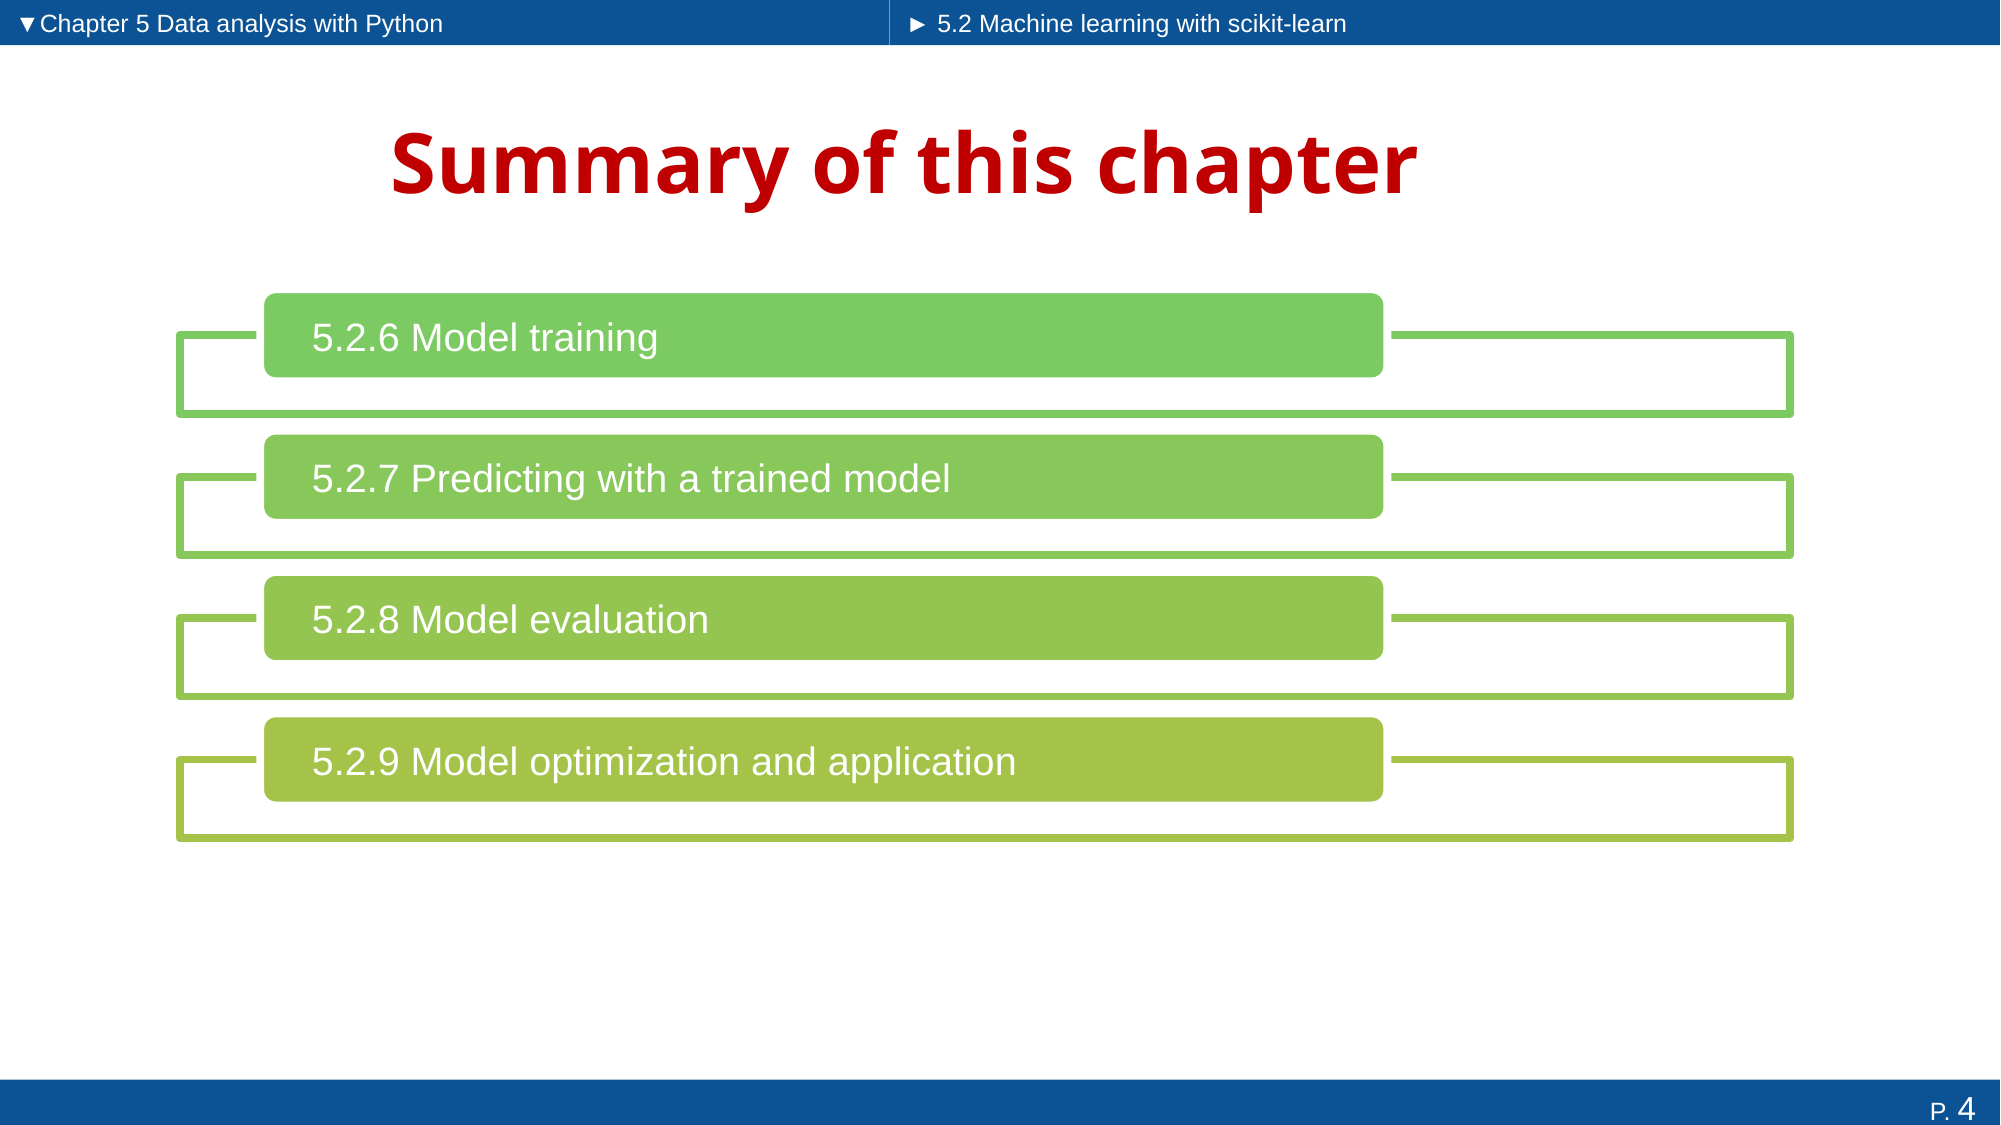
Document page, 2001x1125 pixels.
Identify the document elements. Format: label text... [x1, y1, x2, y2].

list ► 5.2 Machine learning with scikit-learn [890, 0, 1414, 43]
list ▼Chapter 5 Data analysis with Python [0, 0, 725, 43]
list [179, 278, 1790, 849]
title Summary of this chapter [101, 92, 1710, 229]
